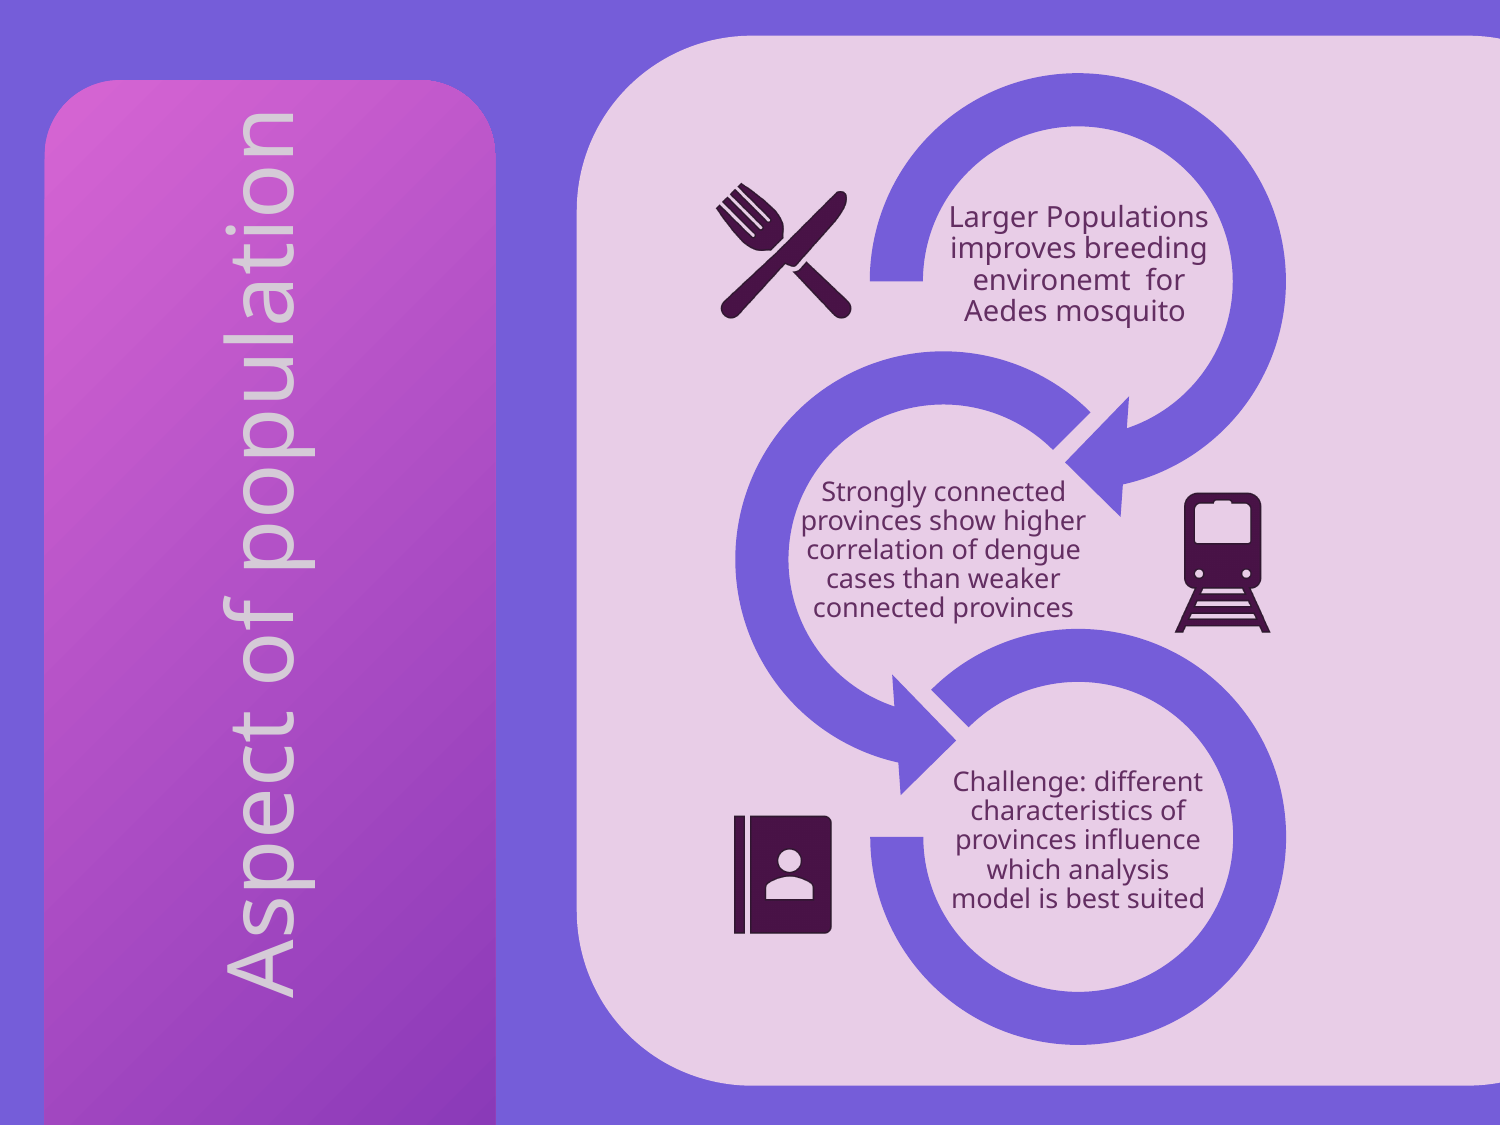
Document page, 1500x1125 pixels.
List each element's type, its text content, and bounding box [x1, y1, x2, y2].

text_box [637, 1045, 1500, 1087]
text_box [43, 79, 497, 1125]
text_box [423, 39, 1500, 1045]
picture [708, 799, 859, 950]
picture [1147, 487, 1298, 638]
picture [708, 175, 859, 326]
title Aspect of population [123, 0, 406, 1014]
text_box [712, 34, 1500, 39]
